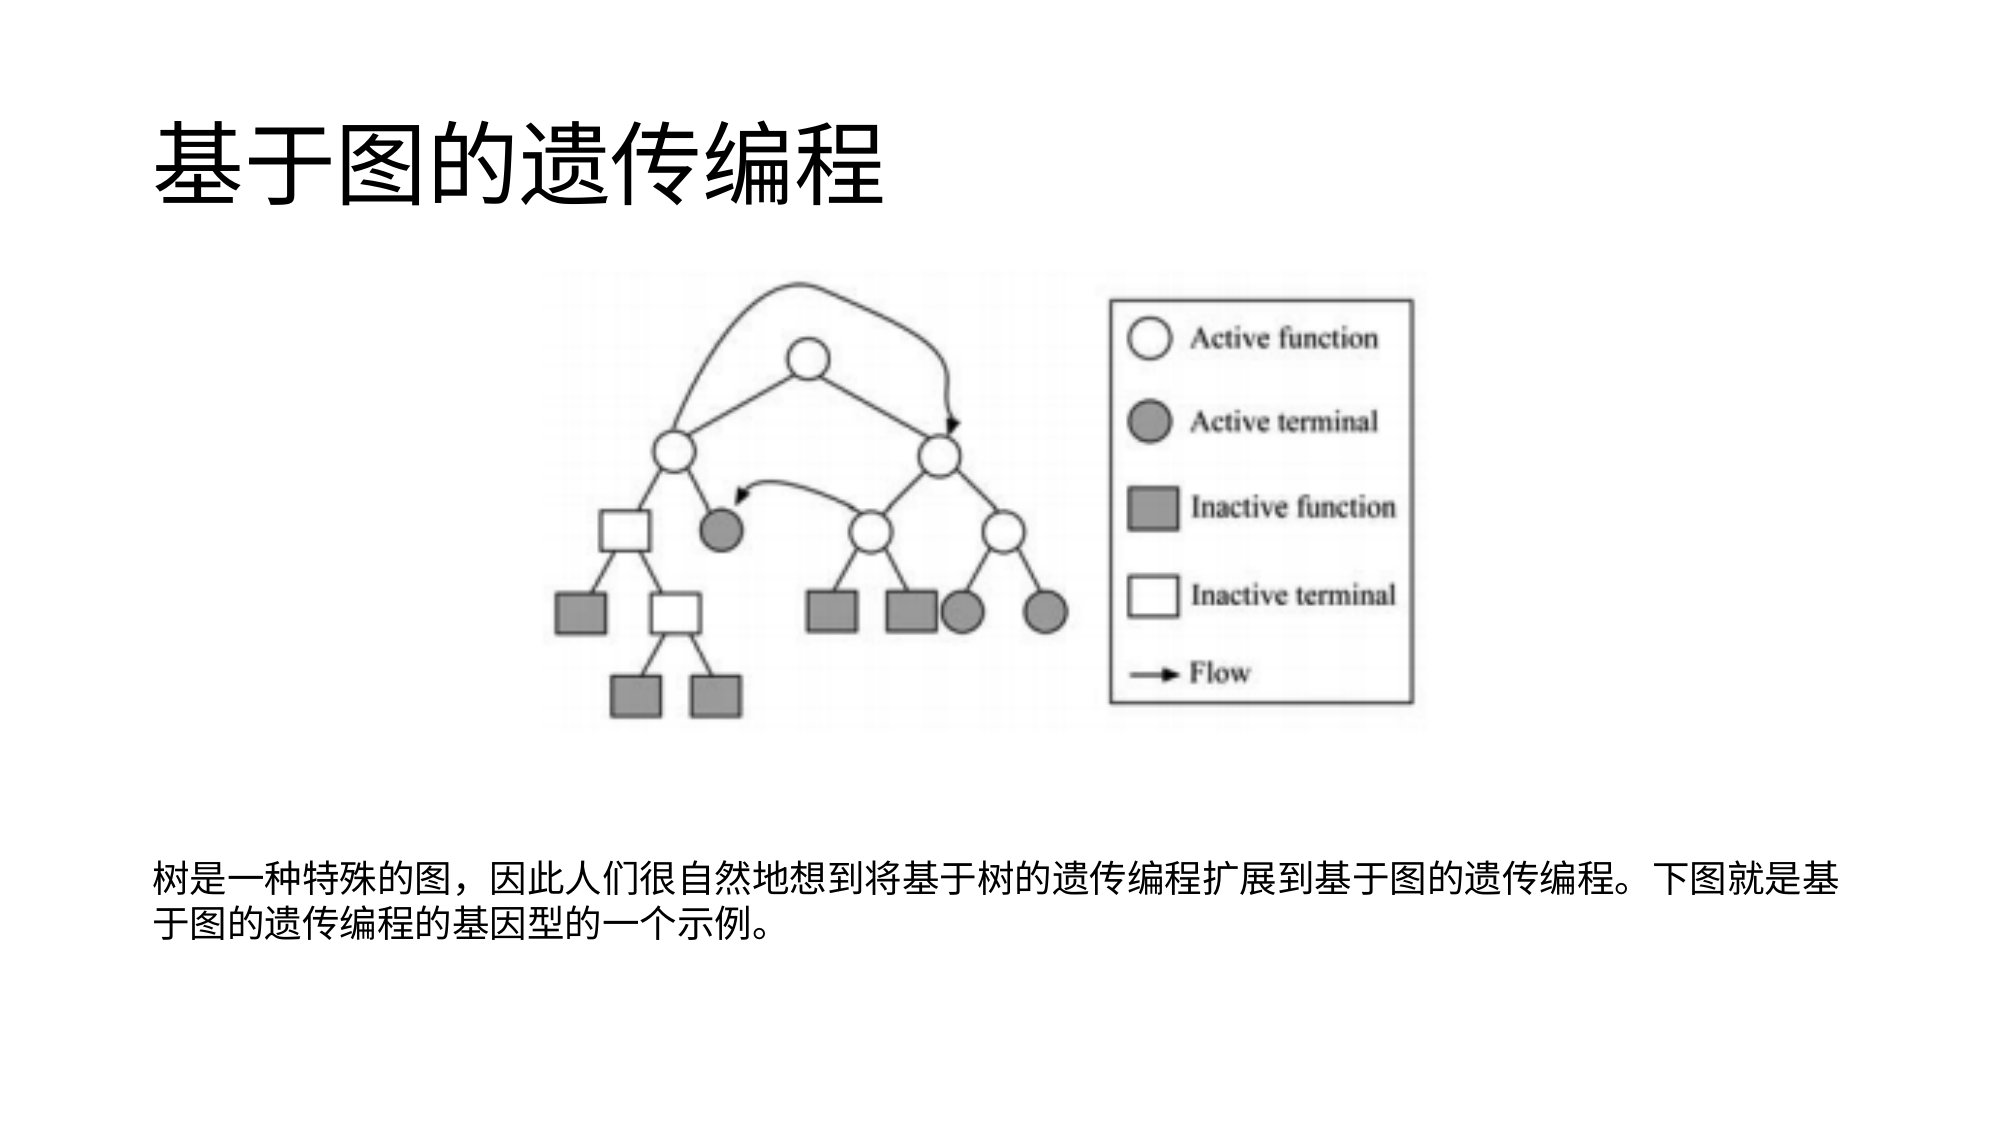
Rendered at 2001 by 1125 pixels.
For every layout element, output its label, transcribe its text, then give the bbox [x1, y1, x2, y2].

picture [506, 239, 1494, 775]
text_box 树是一种特殊的图，因此人们很自然地想到将基于树的遗传编程扩展到基于图的遗传编程。下图就是基于图的遗传编程的基因型的一个示例。 [137, 847, 1863, 953]
title 基于图的遗传编程 [137, 59, 1863, 278]
